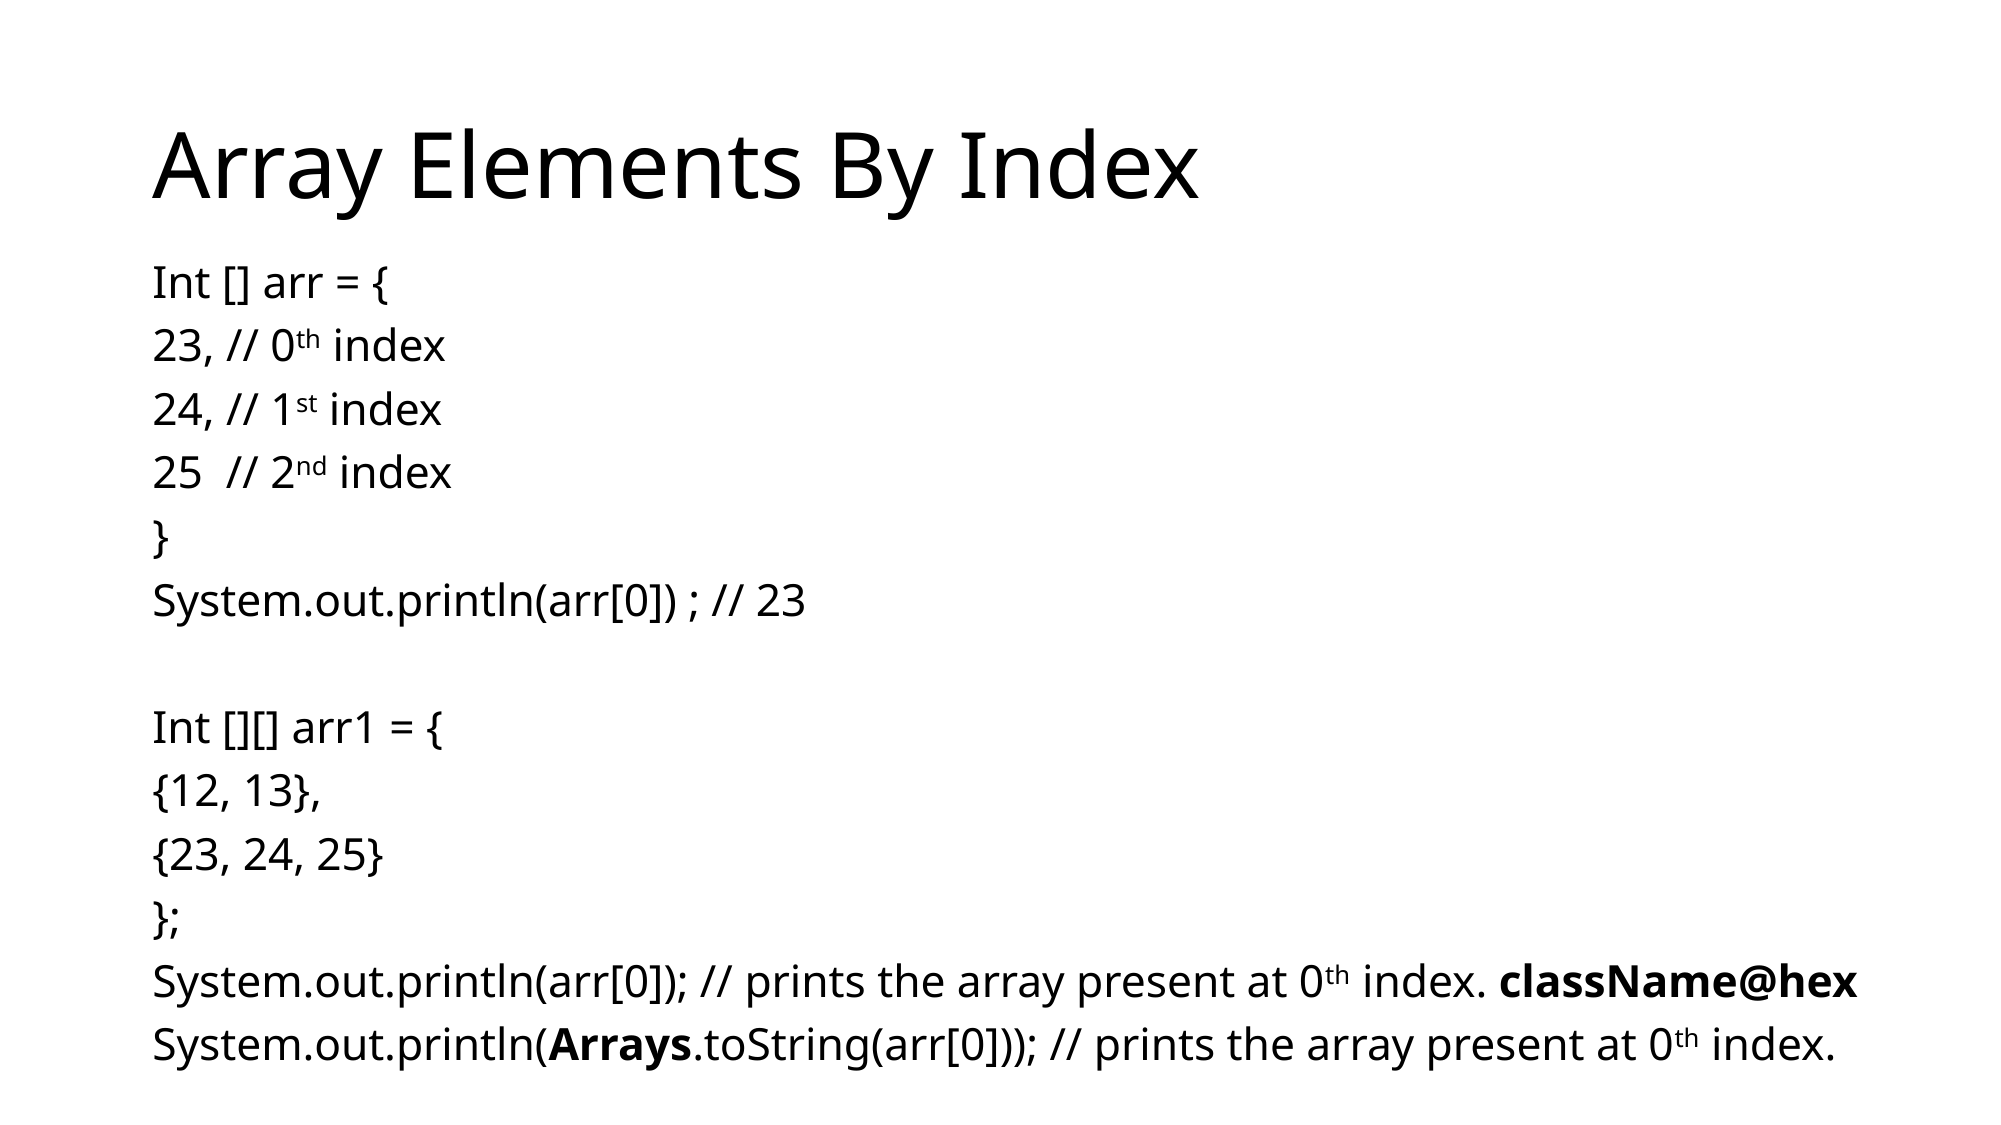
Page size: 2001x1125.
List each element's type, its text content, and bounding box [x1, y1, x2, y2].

title Array Elements By Index [137, 59, 1863, 252]
list Int [] arr = { 23, // 0th index 24, // 1st index 25 // 2nd index } System.out.println(arr[0]) ; // 23 Int [][] arr1 = { {12, 13}, {23, 24, 25} }; System.out.println(arr[0]); // prints the array present at 0th index. className@hex System.out.println(Arrays.toString(arr[0])); // prints the array present at 0th index. [137, 252, 1892, 1107]
